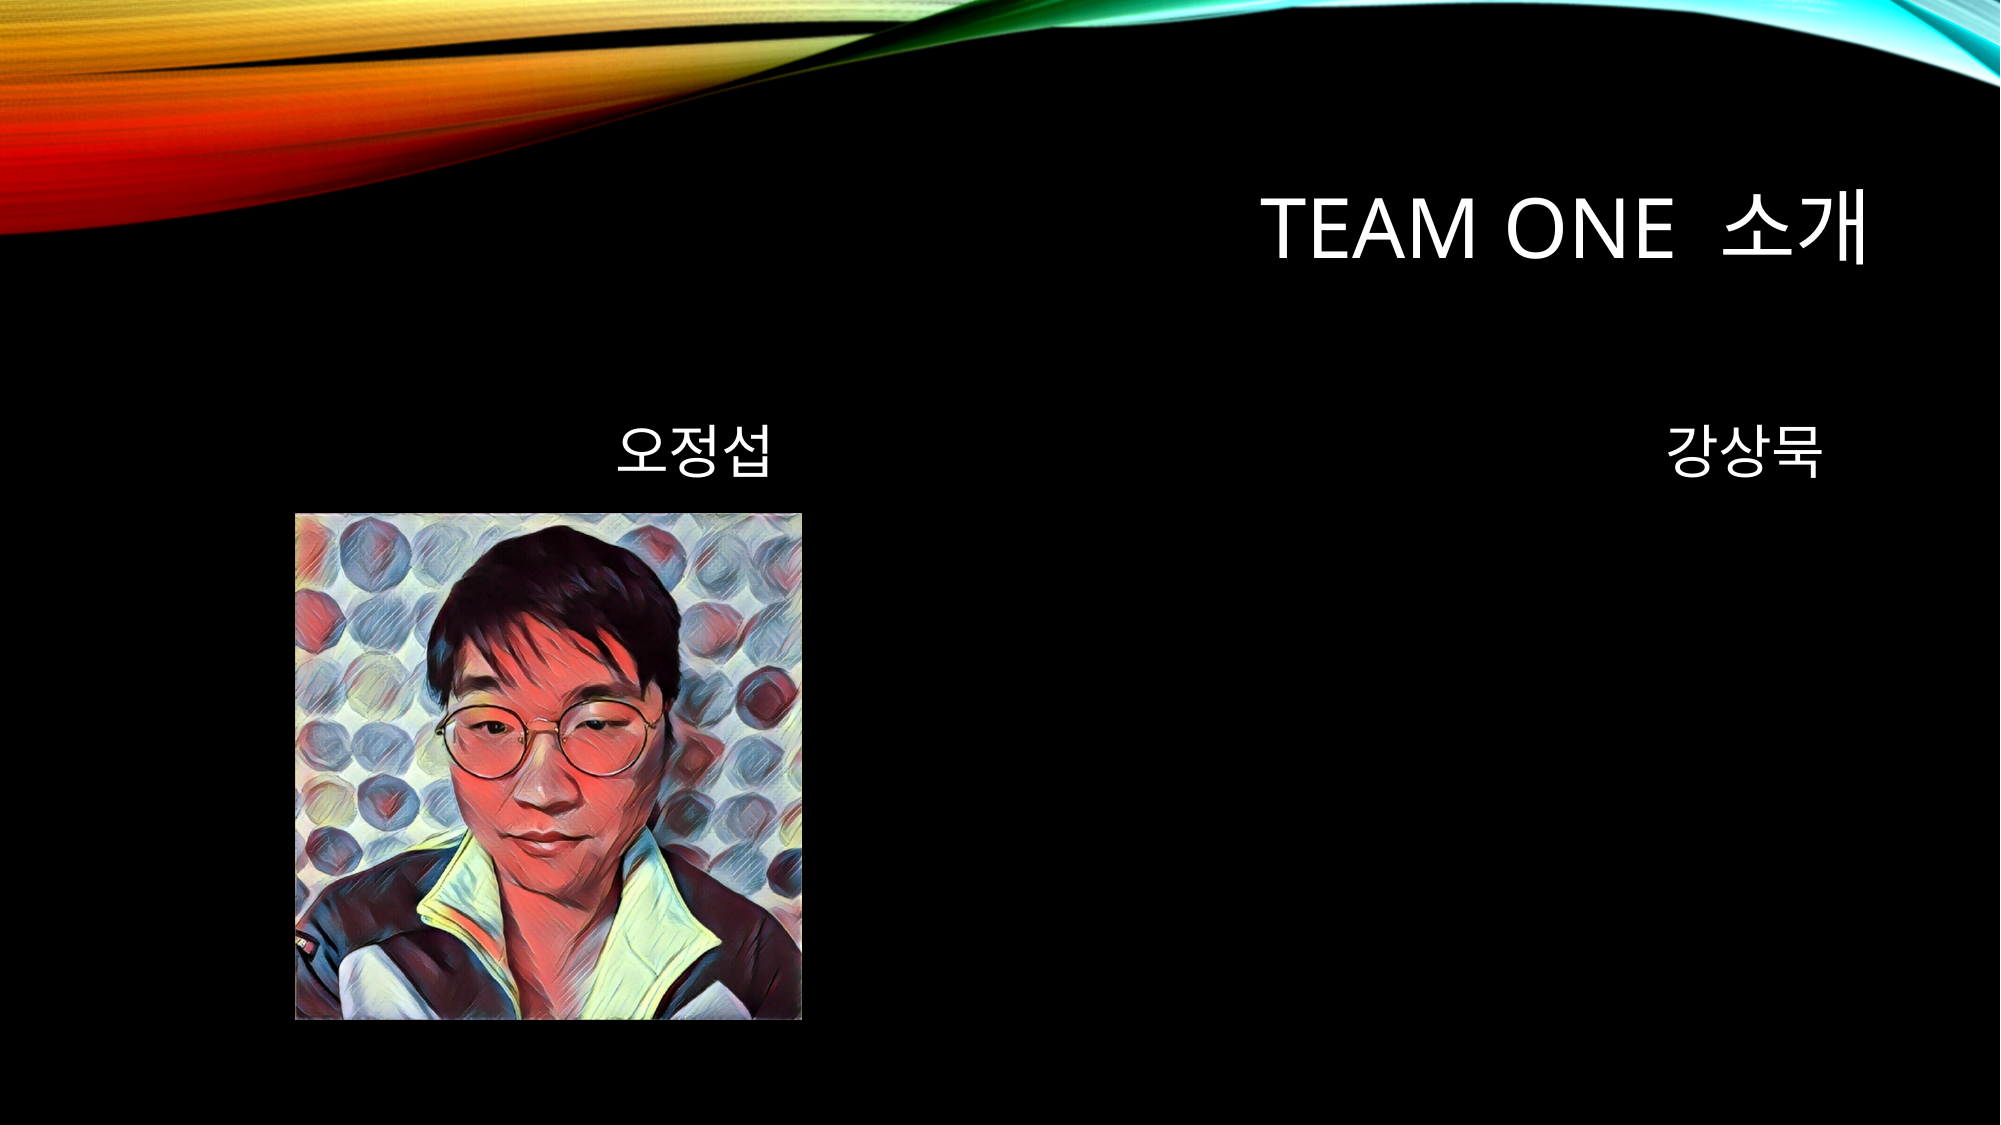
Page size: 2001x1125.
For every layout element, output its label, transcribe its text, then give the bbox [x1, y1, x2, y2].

picture [0, 0, 2000, 237]
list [294, 513, 802, 1021]
title Team one 소개 [474, 125, 1888, 338]
list 오정섭 [150, 358, 984, 494]
list 강상묵 [1050, 358, 1888, 494]
